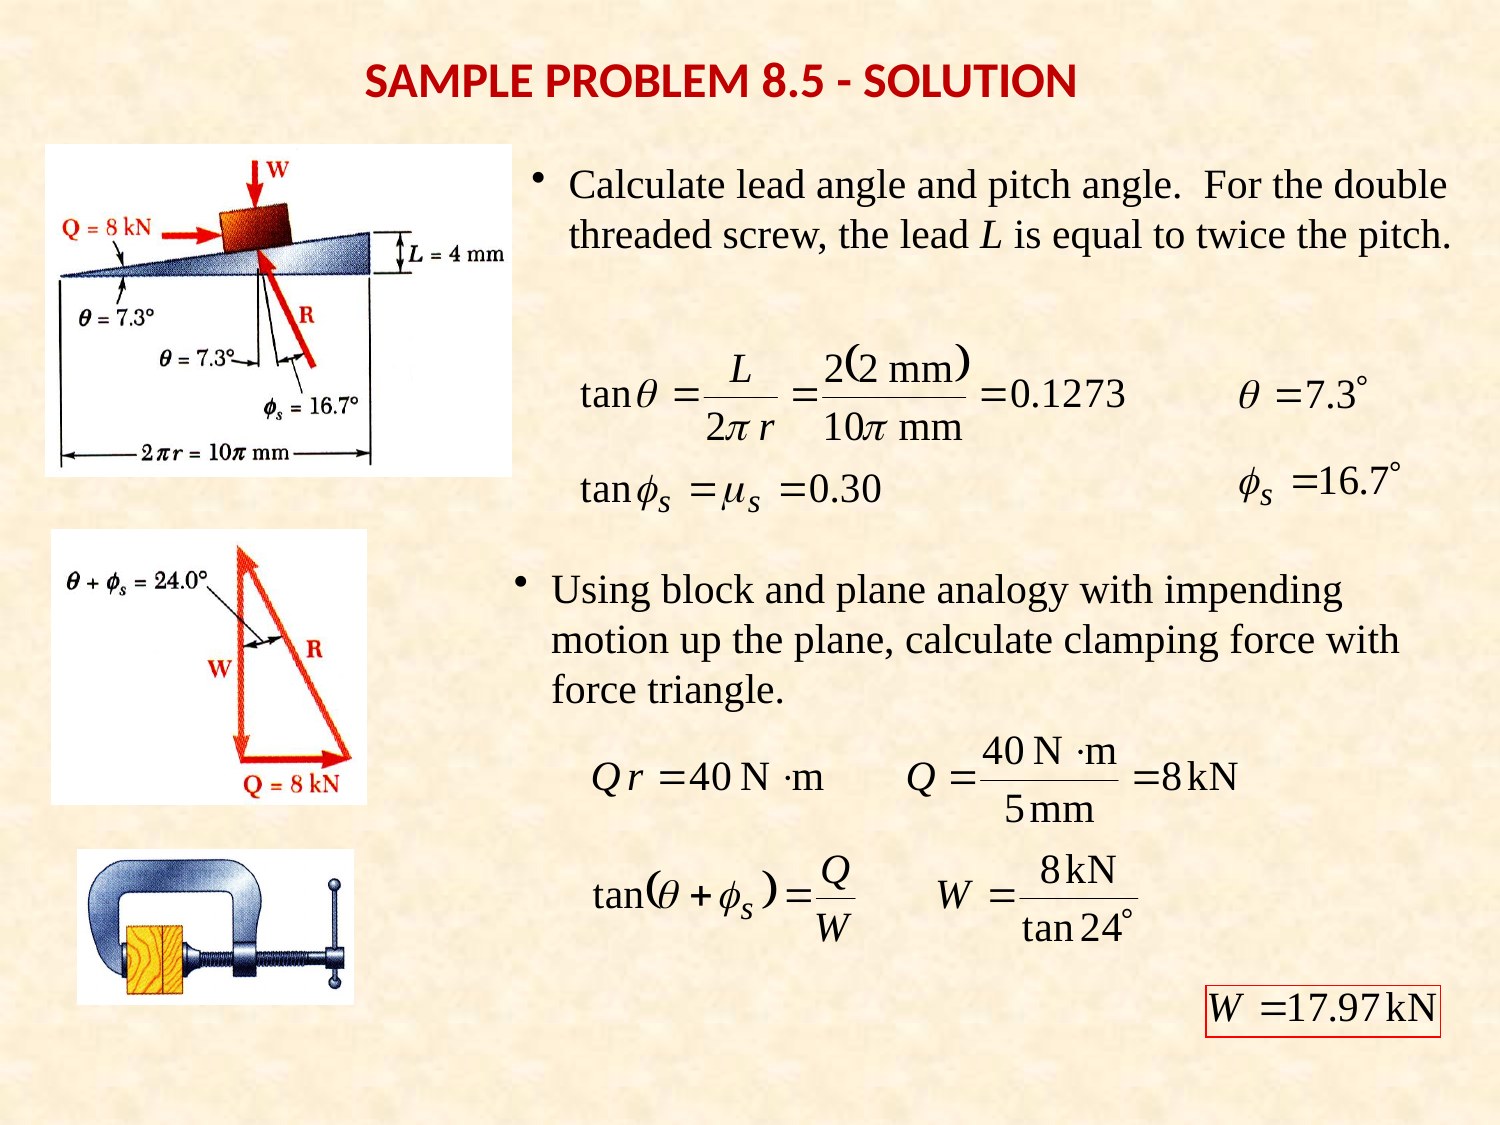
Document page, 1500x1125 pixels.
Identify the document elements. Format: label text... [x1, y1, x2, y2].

title SAMPLE PROBLEM 8.5 - SOLUTION [46, 27, 1397, 127]
picture [0, 0, 1500, 1125]
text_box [44, 144, 1476, 520]
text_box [50, 529, 1474, 1037]
